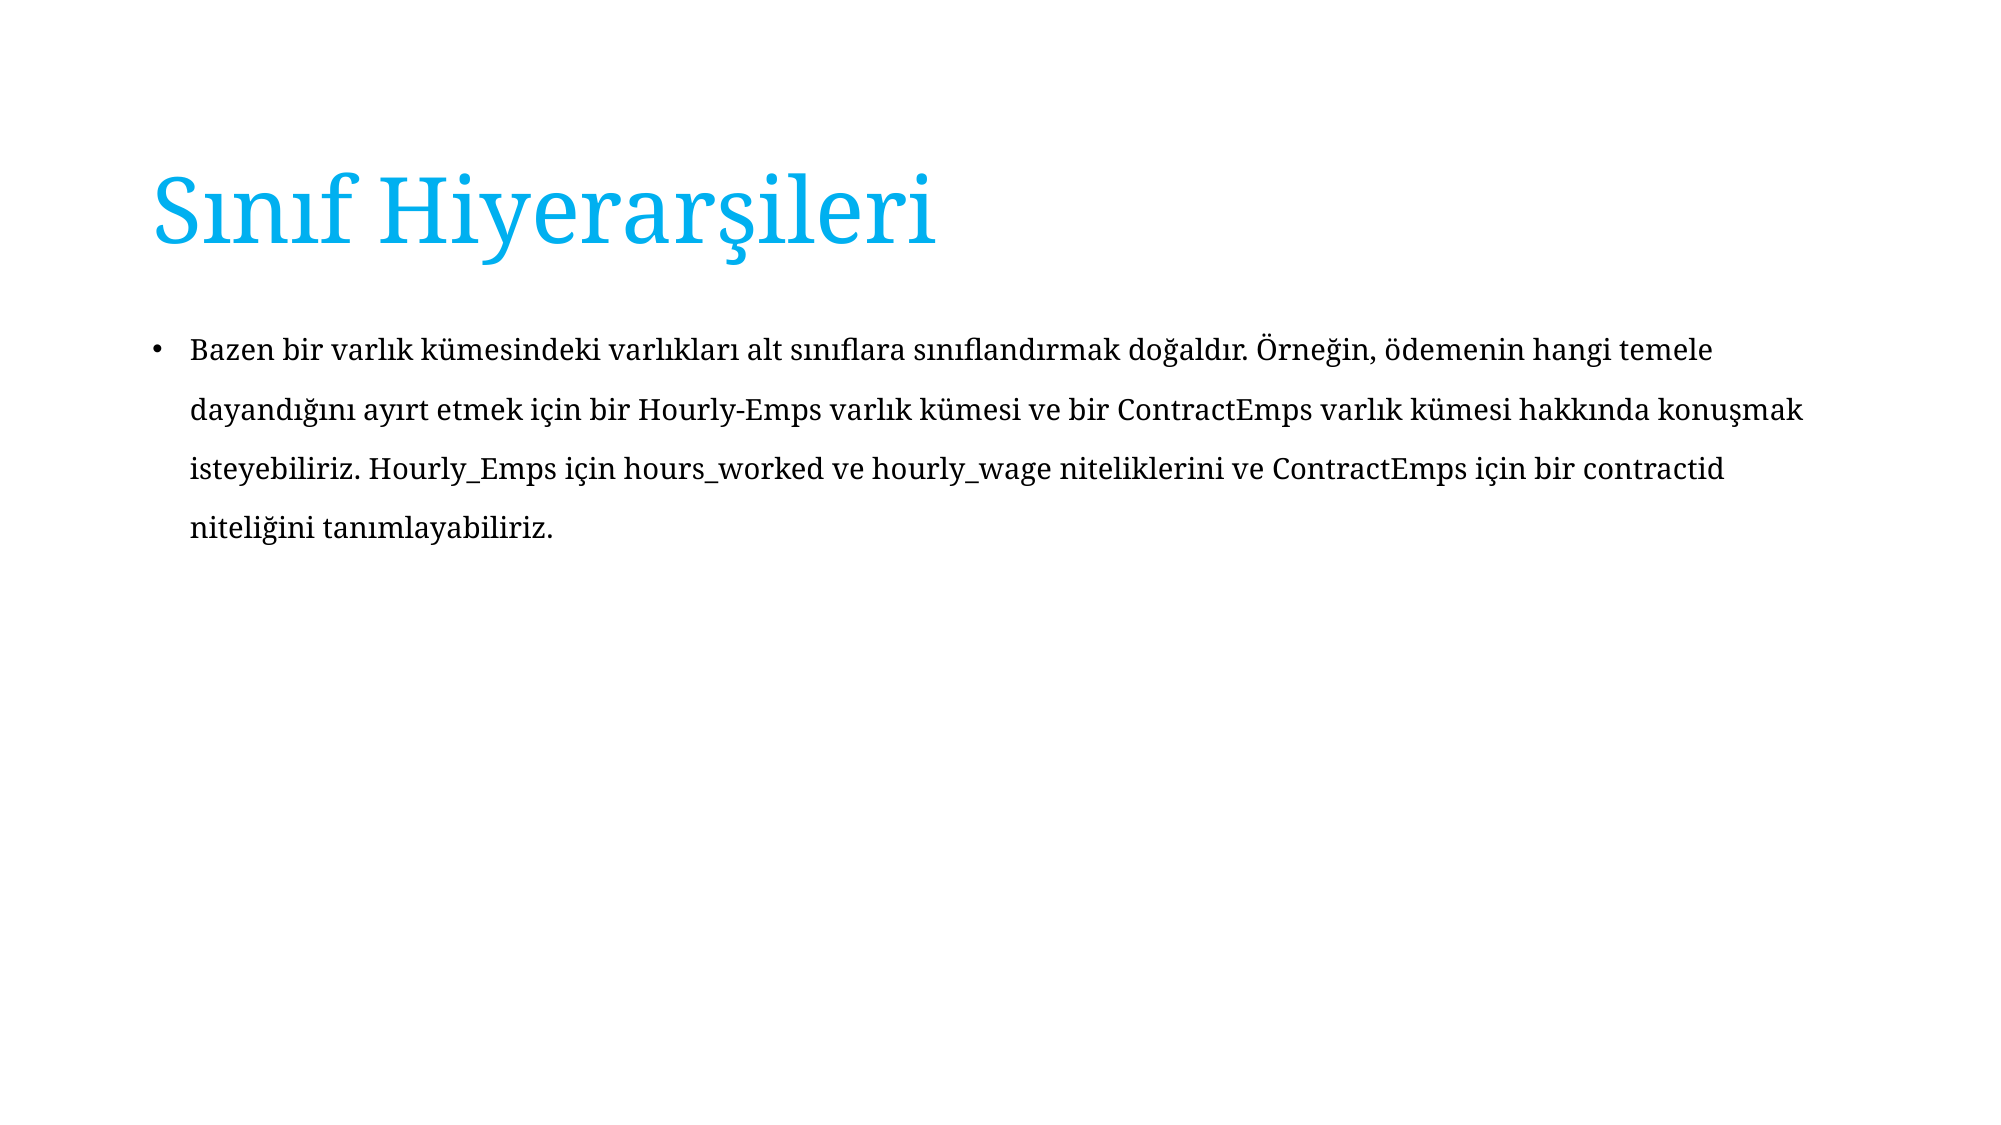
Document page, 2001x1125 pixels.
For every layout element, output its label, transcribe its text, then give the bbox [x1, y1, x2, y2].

title Sınıf Hiyerarşileri [137, 59, 1863, 278]
list Bazen bir varlık kümesindeki varlıkları alt sınıflara sınıflandırmak doğaldır. Örneğin, ödemenin hangi temele dayandığını ayırt etmek için bir Hourly-Emps varlık kümesi ve bir ContractEmps varlık kümesi hakkında konuşmak isteyebiliriz. Hourly_Emps için hours_worked ve hourly_wage niteliklerini ve ContractEmps için bir contractid niteliğini tanımlayabiliriz. [137, 299, 1863, 1014]
